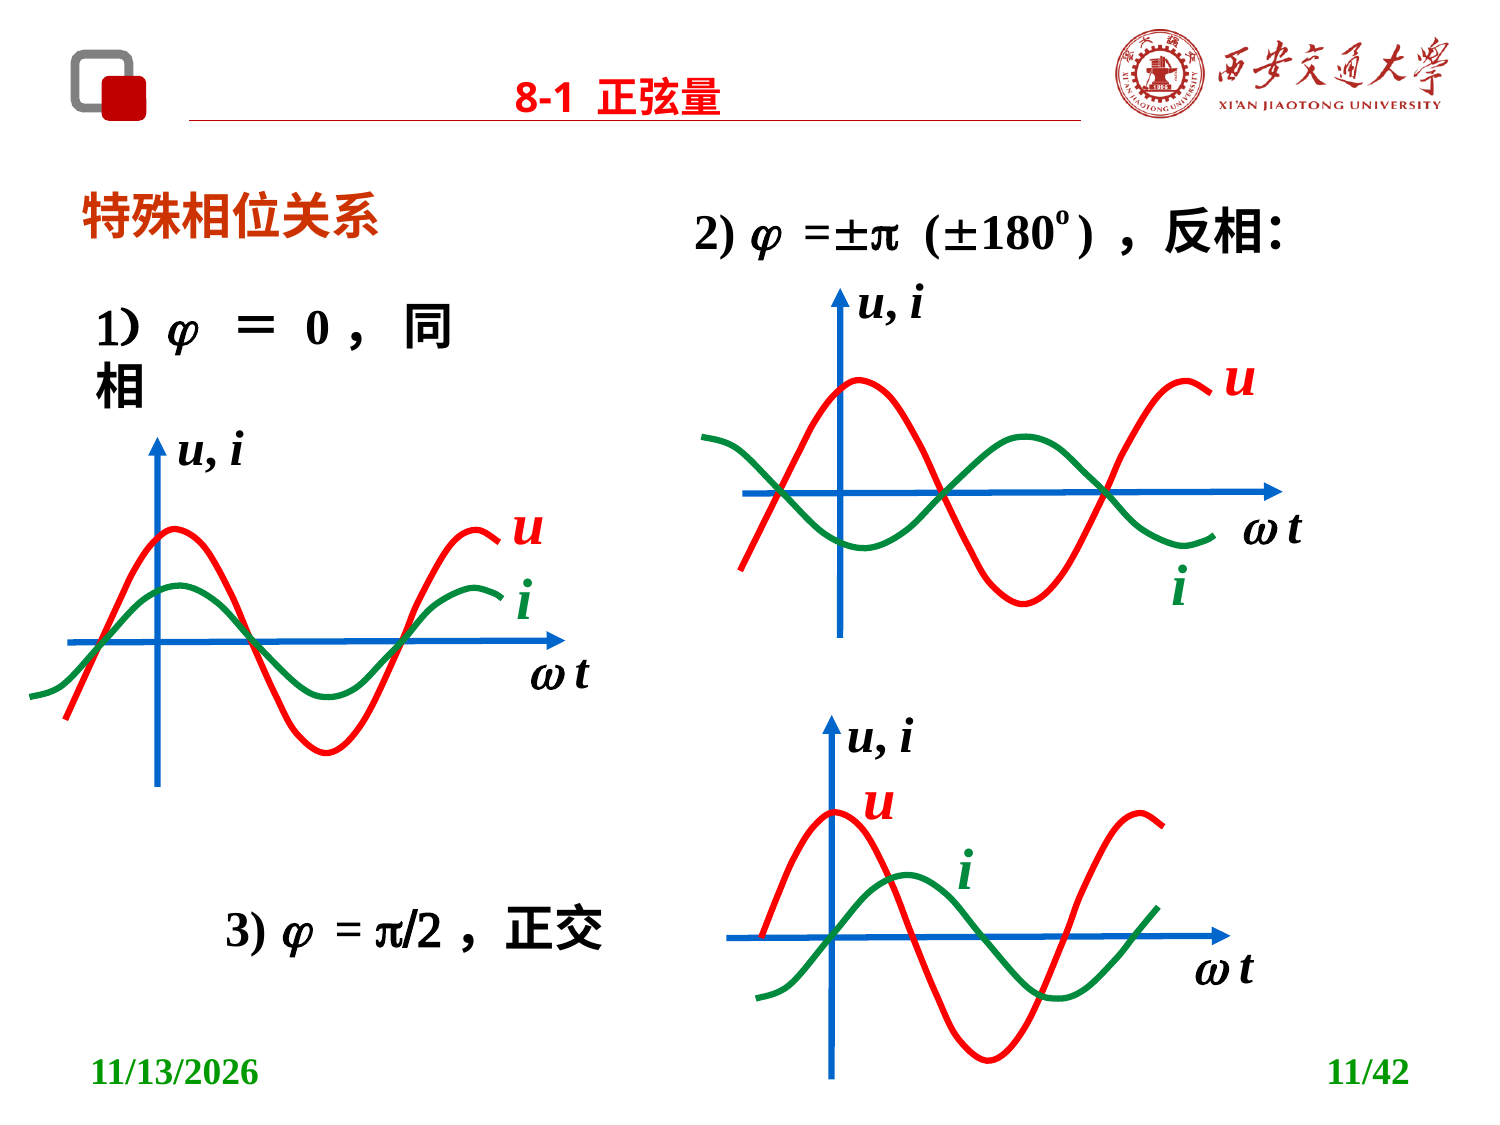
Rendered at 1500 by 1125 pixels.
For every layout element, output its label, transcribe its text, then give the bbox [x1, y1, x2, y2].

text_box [701, 261, 1317, 638]
text_box 1) j ＝ 0， 同相 [80, 287, 508, 407]
slide_number 11/42 [1074, 1039, 1425, 1118]
text_box 特殊相位关系 [67, 162, 451, 252]
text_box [726, 695, 1269, 1080]
text_box 8-1 正弦量 [499, 63, 737, 128]
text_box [29, 407, 605, 787]
text_box 2) j = (180o ) ，反相： [678, 187, 1365, 267]
text_box 3) j = p/2，正交 [210, 889, 658, 964]
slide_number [75, 1039, 425, 1118]
picture [1115, 29, 1459, 123]
